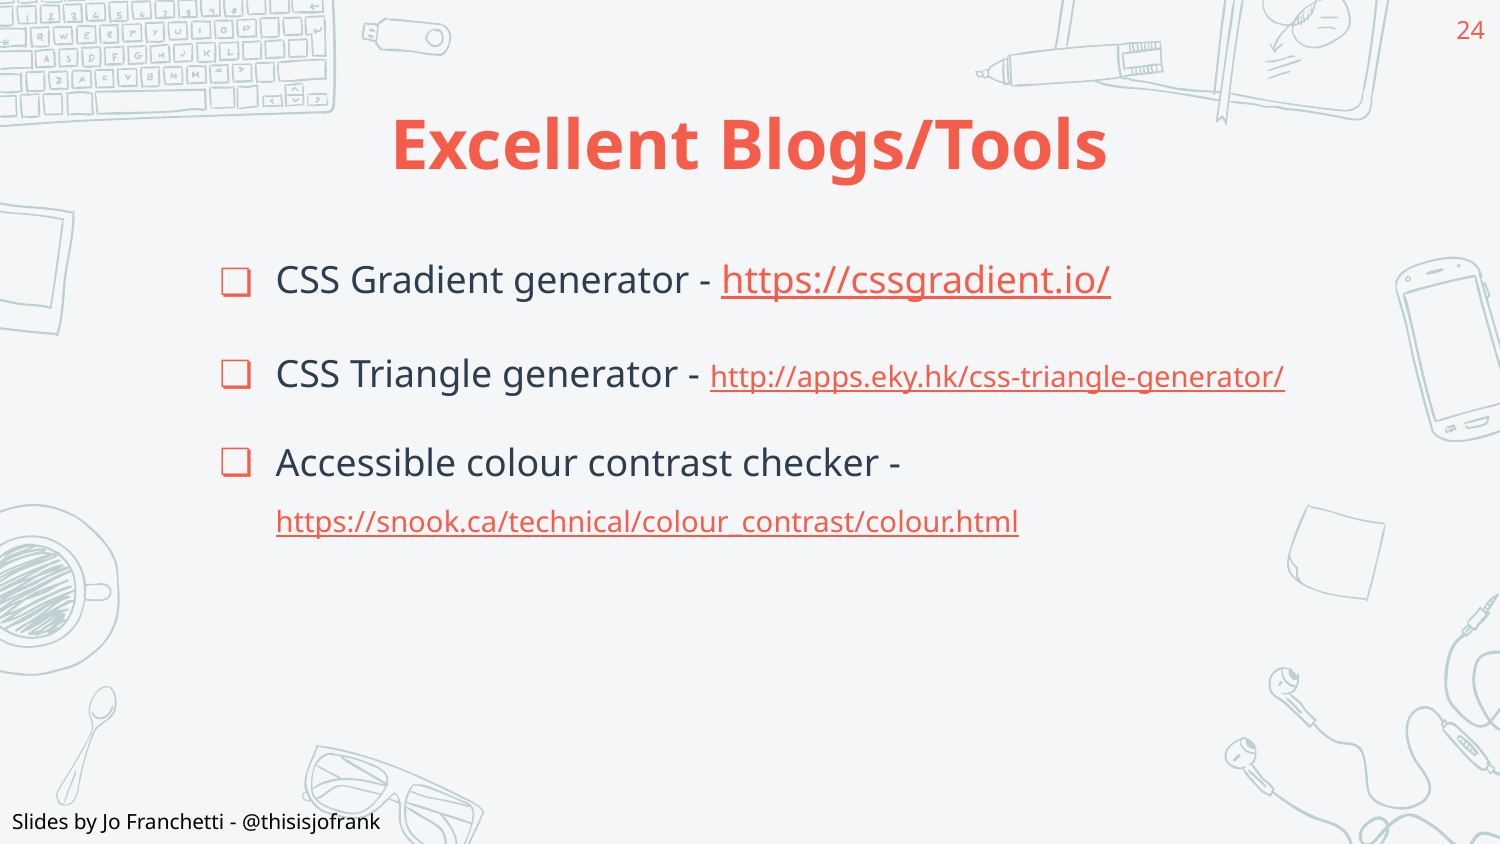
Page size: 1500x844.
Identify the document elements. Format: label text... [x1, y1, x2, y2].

title Excellent Blogs/Tools [185, 102, 1315, 198]
list CSS Gradient generator - https://cssgradient.io/ CSS Triangle generator - http://apps.eky.hk/css-triangle-generator/ Accessible colour contrast checker - https://snook.ca/technical/colour_contrast/colour.html [185, 215, 1315, 790]
slide_number ‹#› [1435, 0, 1500, 53]
